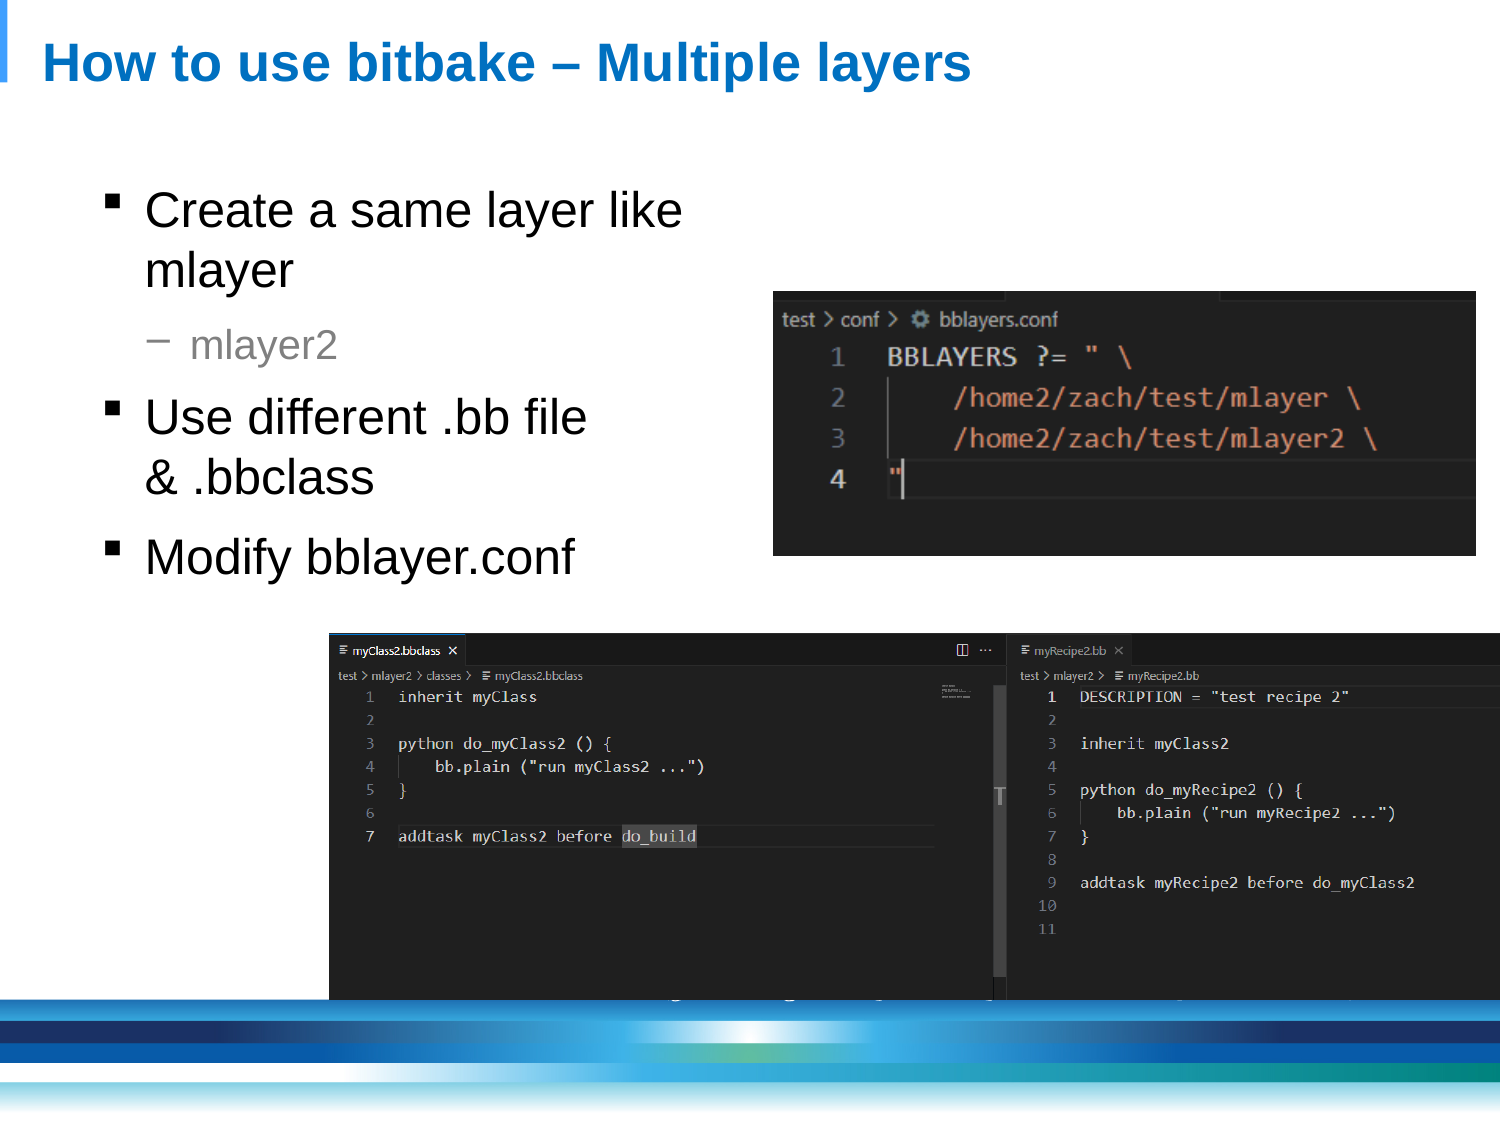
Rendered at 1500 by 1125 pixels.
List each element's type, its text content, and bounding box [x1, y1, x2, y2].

title How to use bitbake – Multiple layers [41, 26, 1260, 99]
list Create a same layer like mlayer mlayer2 Use different .bb file & .bbclass Modify bblayer.conf [100, 177, 692, 705]
picture [0, 0, 1500, 1125]
